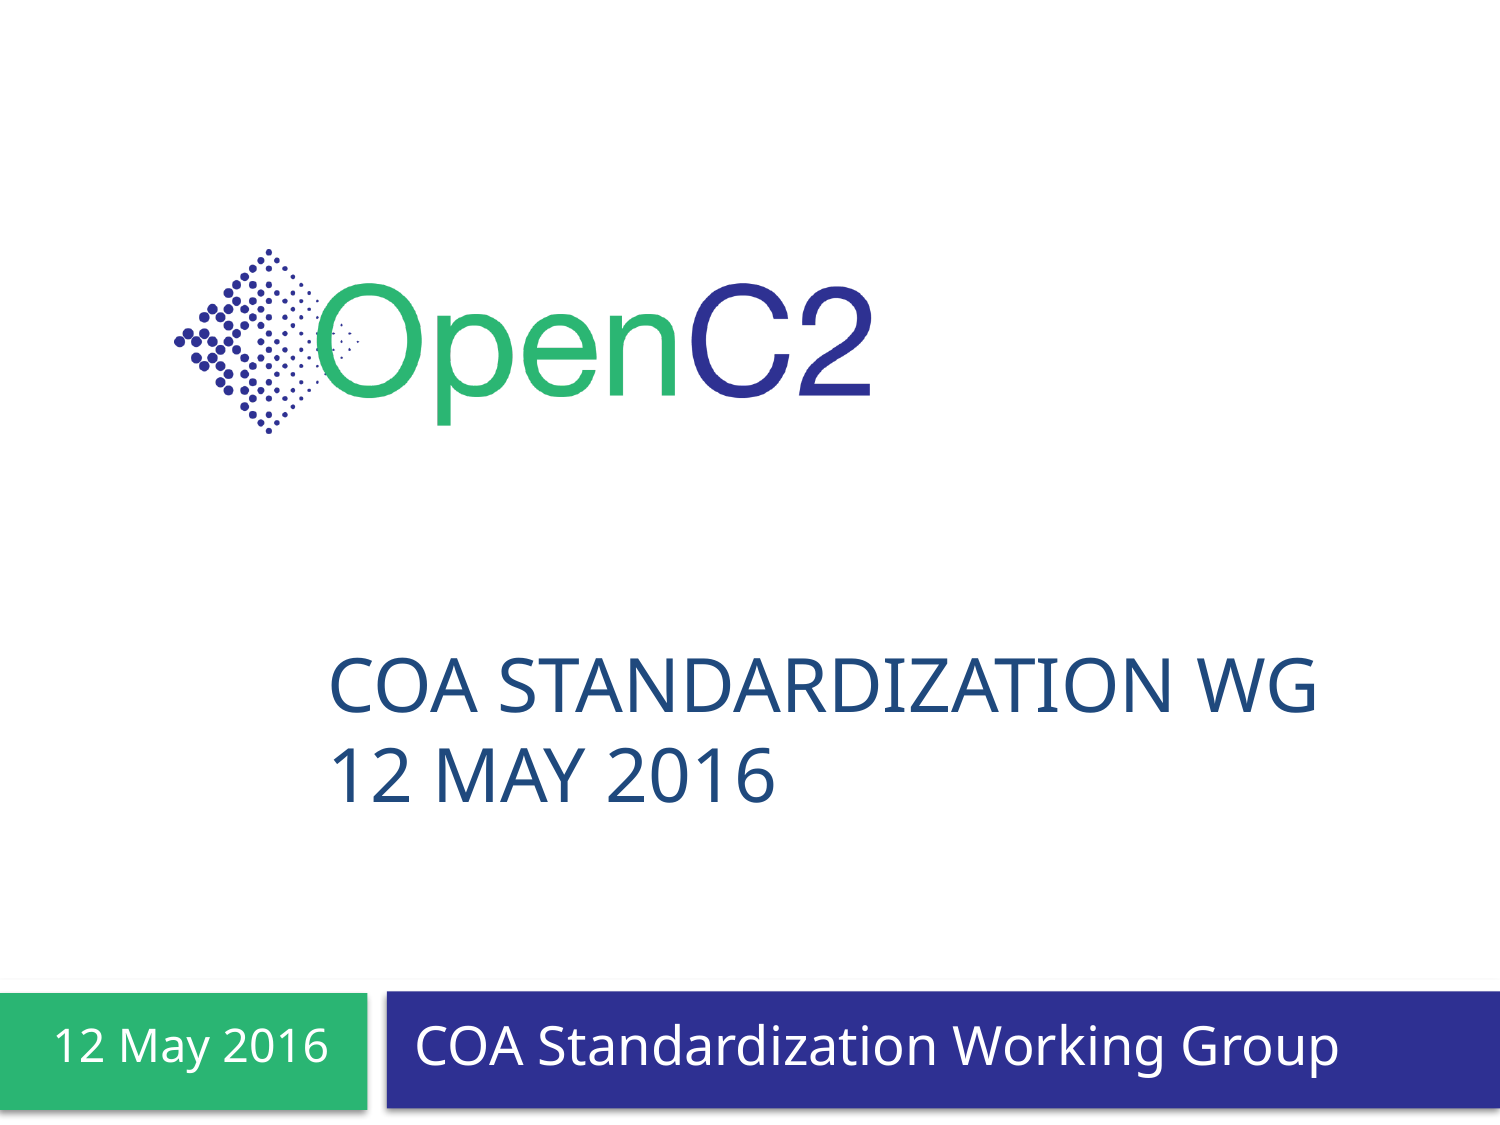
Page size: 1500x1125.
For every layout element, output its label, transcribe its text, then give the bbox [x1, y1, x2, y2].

title COA STANDARDIZATION WG 12 May 2016 [312, 575, 1475, 825]
picture [174, 249, 881, 469]
text_box COA Standardization Working Group [399, 987, 1475, 1100]
subtitle 12 May 2016 [37, 987, 375, 1100]
